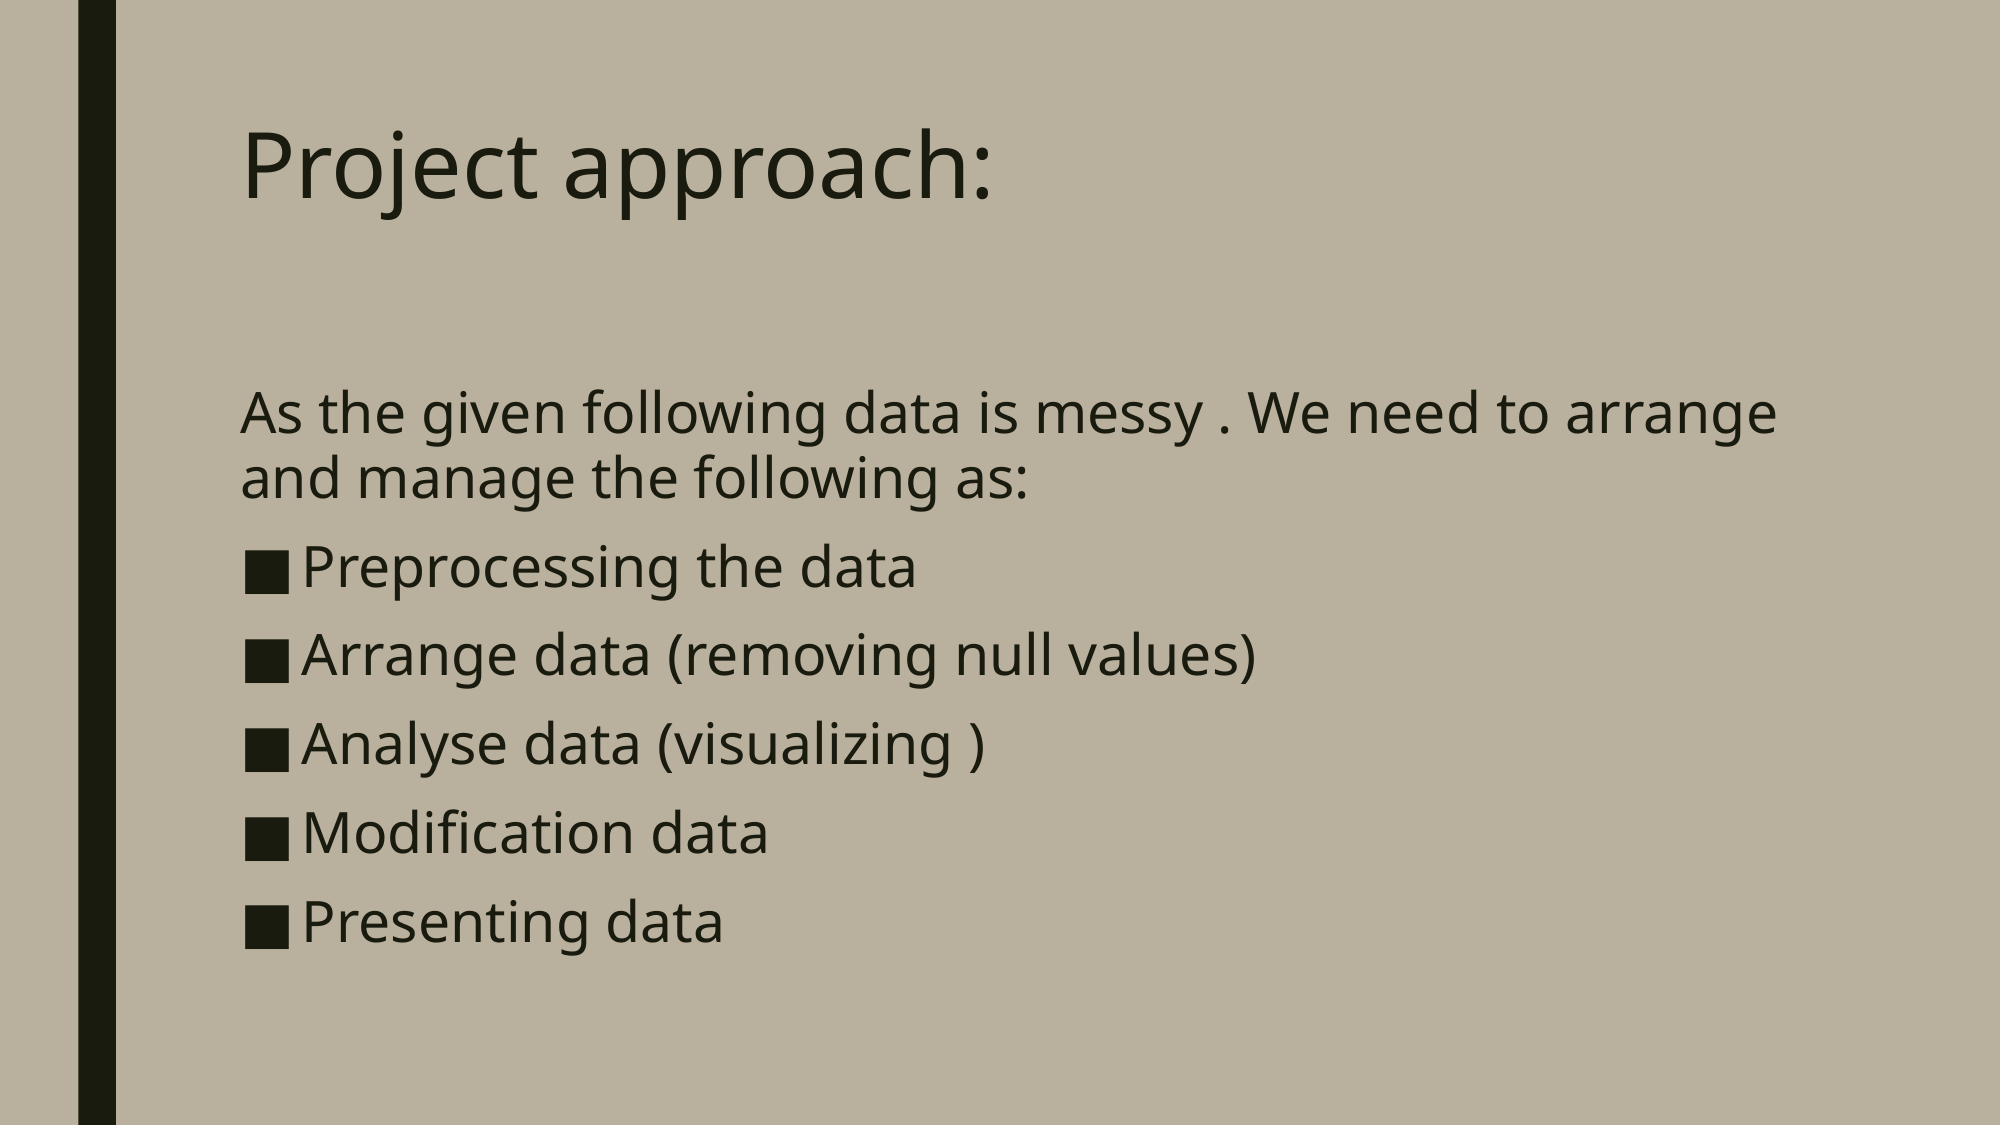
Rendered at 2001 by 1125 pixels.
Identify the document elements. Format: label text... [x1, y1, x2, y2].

title Project approach: [225, 112, 1800, 357]
list As the given following data is messy . We need to arrange and manage the following as: Preprocessing the data Arrange data (removing null values) Analyse data (visualizing ) Modification data Presenting data [225, 375, 1800, 963]
